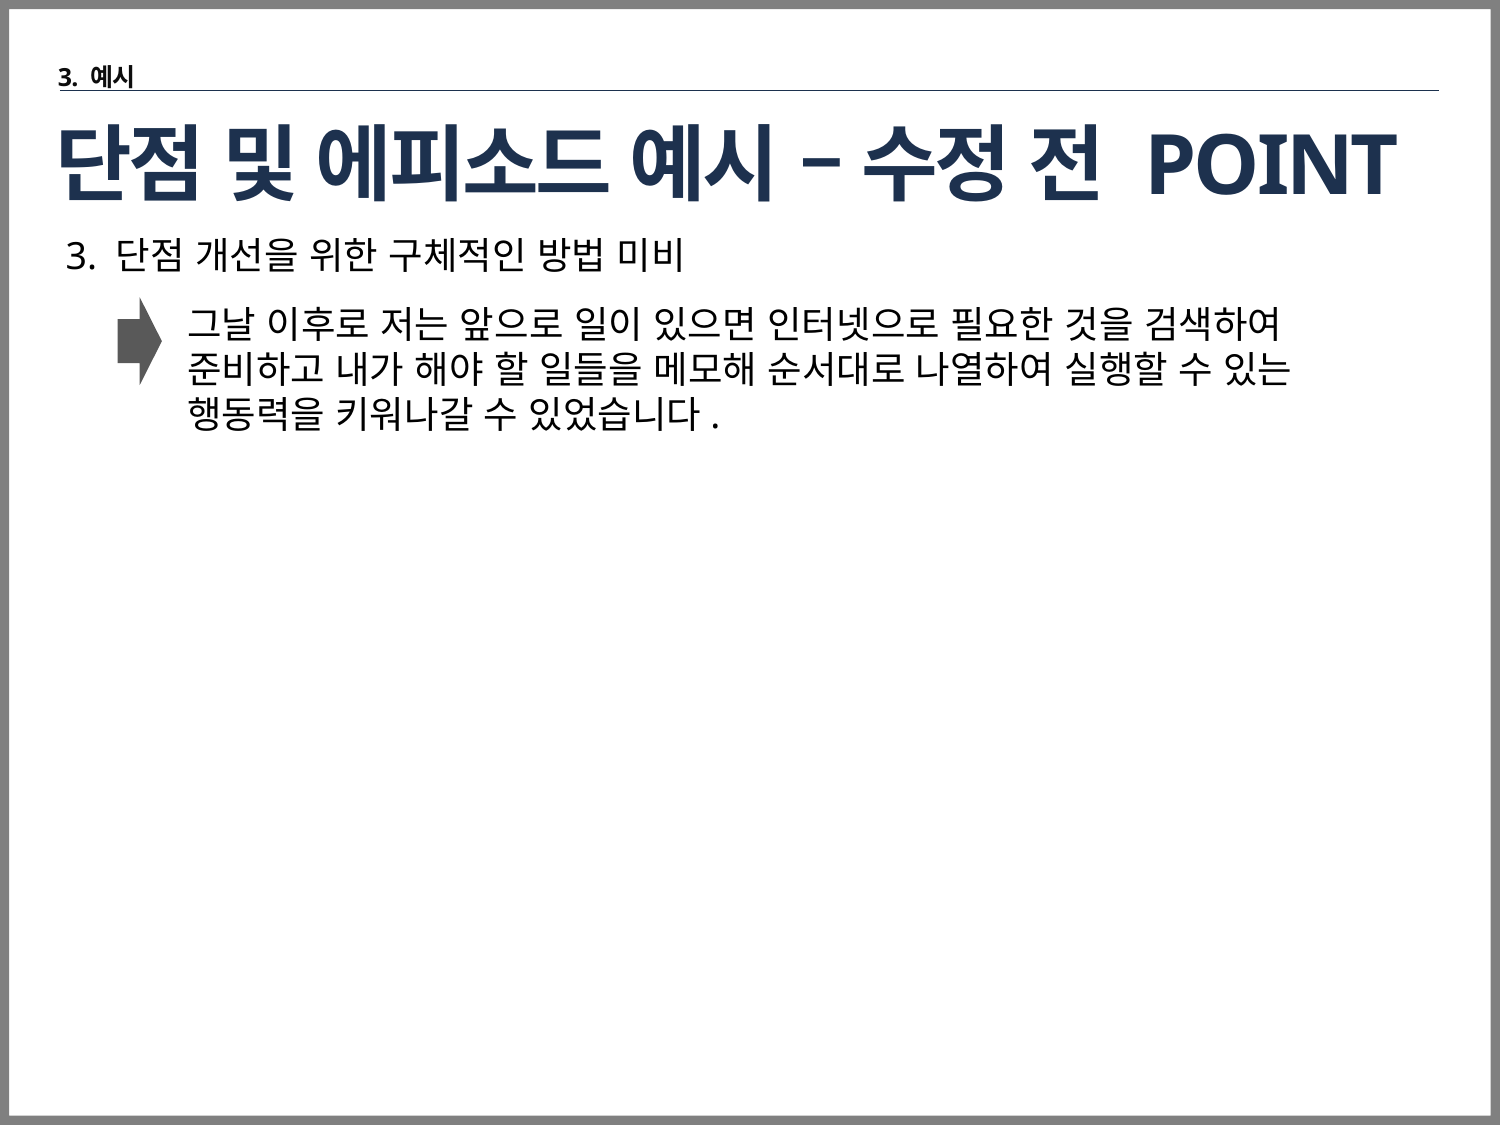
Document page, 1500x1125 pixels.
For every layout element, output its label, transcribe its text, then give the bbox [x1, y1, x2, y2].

text_box 그날 이후로 저는 앞으로 일이 있으면 인터넷으로 필요한 것을 검색하여 준비하고 내가 해야 할 일들을 메모해 순서대로 나열하여 실행할 수 있는 행동력을 키워나갈 수 있었습니다. [172, 293, 1439, 444]
title 단점 및 에피소드 예시 – 수정 전 POINT [40, 90, 1433, 231]
text_box 3. 예시 [43, 32, 468, 90]
text_box [115, 295, 164, 388]
text_box 3. 단점 개선을 위한 구체적인 방법 미비 [50, 224, 1439, 284]
